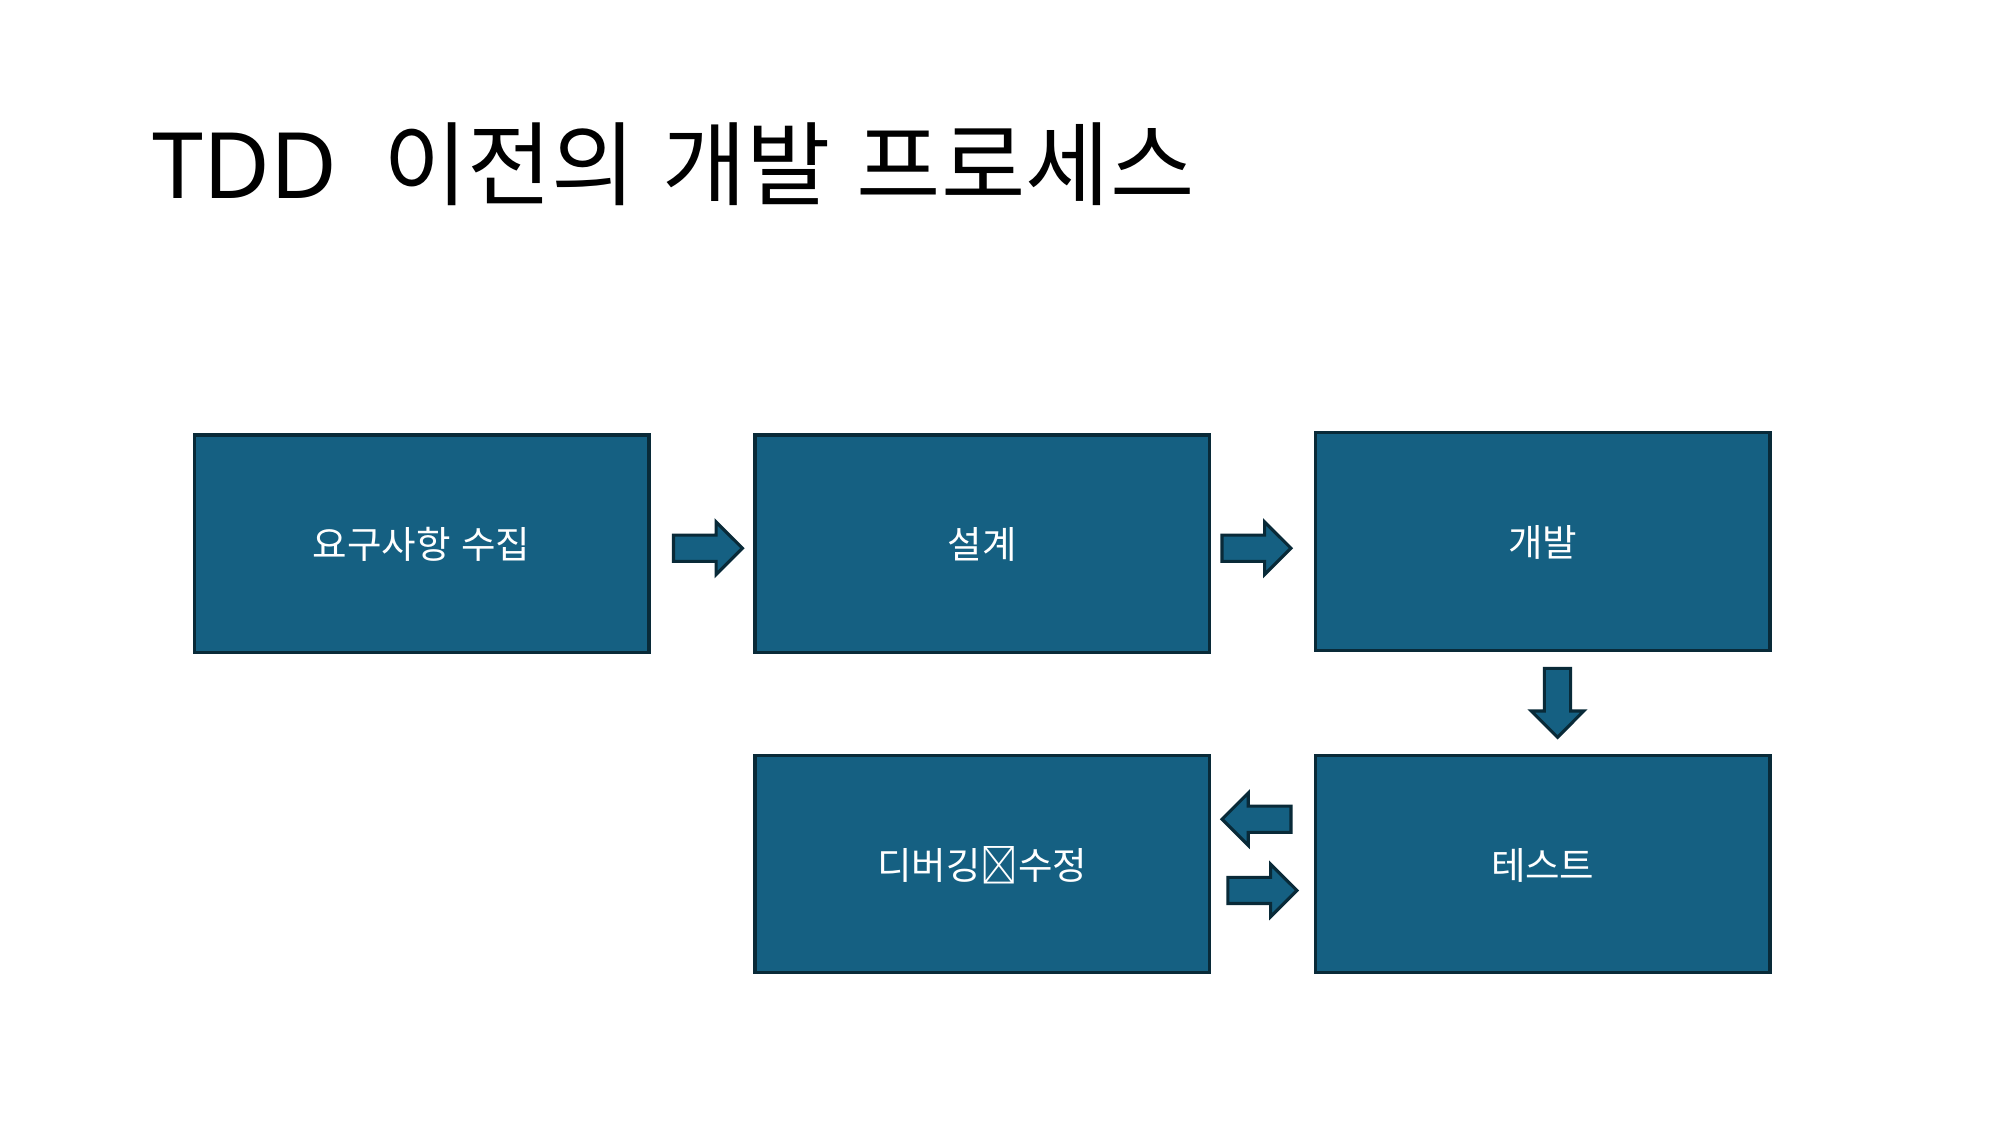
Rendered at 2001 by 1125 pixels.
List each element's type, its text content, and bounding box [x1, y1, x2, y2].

text_box 개발 [1314, 431, 1772, 652]
text_box [1527, 666, 1588, 740]
text_box 설계 [753, 433, 1211, 654]
text_box 테스트 [1314, 754, 1772, 974]
text_box [1219, 789, 1293, 850]
text_box [1220, 518, 1294, 579]
text_box [1226, 860, 1300, 921]
text_box [671, 518, 745, 579]
text_box 디버깅수정 [753, 754, 1211, 974]
text_box 요구사항 수집 [193, 433, 651, 654]
title TDD 이전의 개발 프로세스 [137, 59, 1863, 278]
